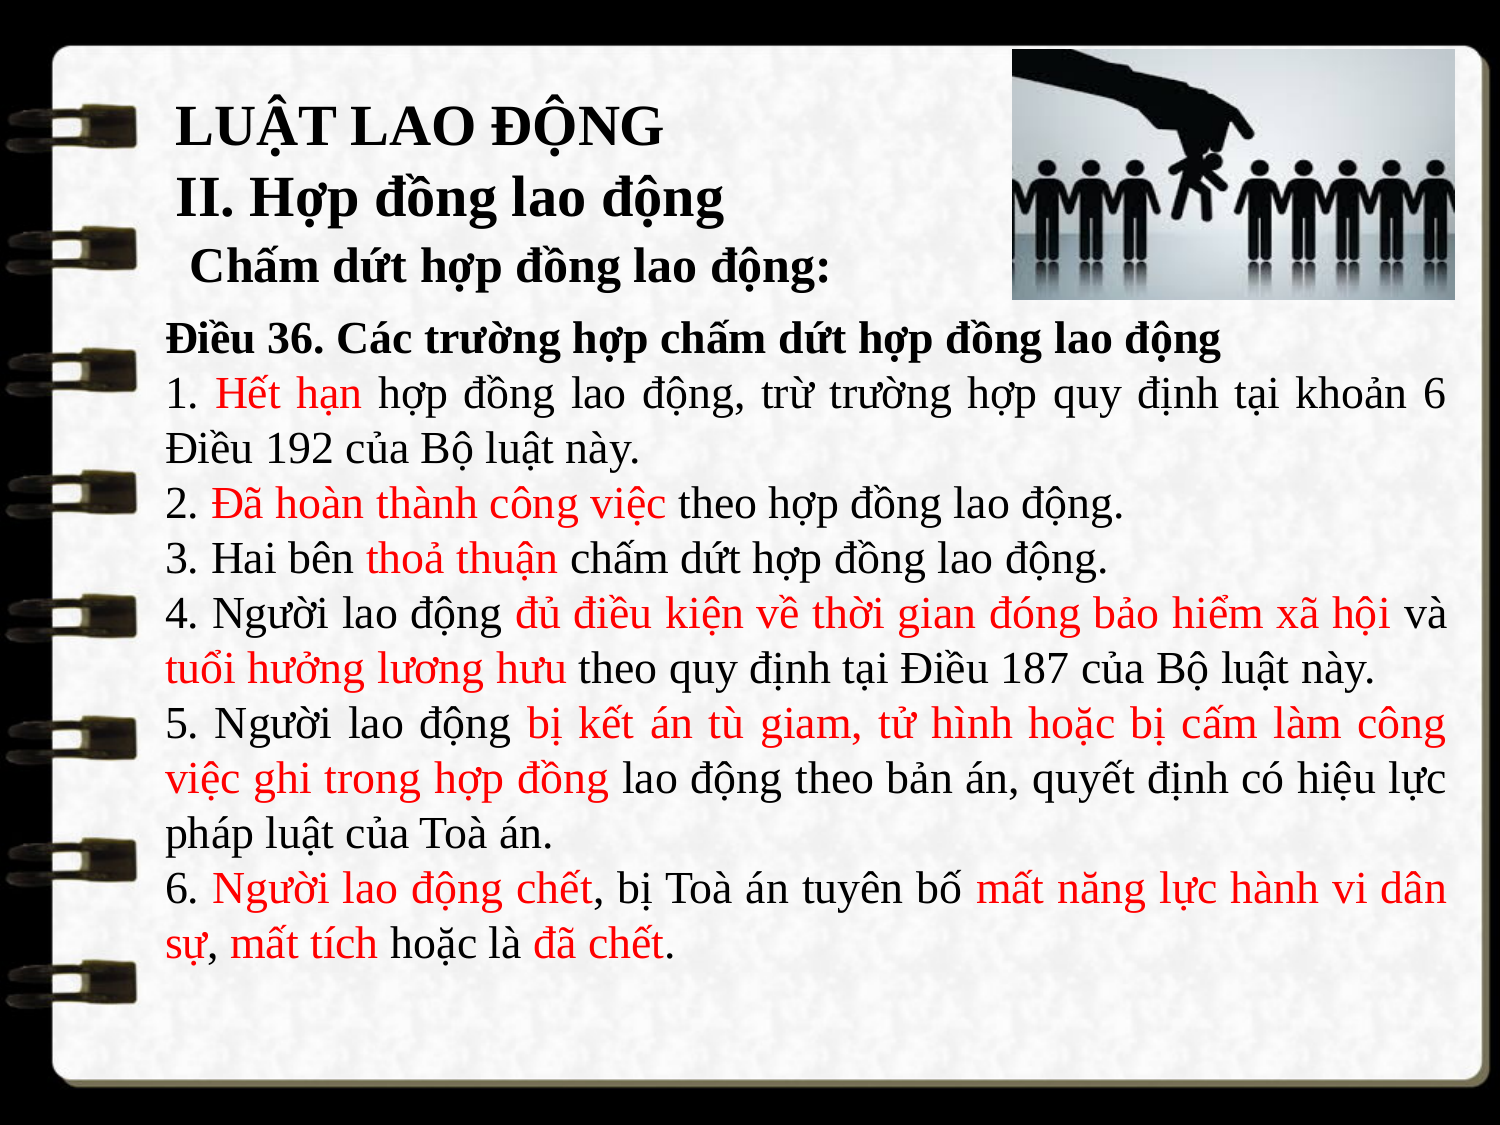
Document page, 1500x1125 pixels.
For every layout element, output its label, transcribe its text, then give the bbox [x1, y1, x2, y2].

picture [0, 0, 1500, 1125]
text_box Chấm dứt hợp đồng lao động: [174, 224, 938, 299]
text_box Điều 36. Các trường hợp chấm dứt hợp đồng lao động 1. Hết hạn hợp đồng lao động, trừ trường hợp quy định tại khoản 6 Điều 192 của Bộ luật này. 2. Đã hoàn thành công việc theo hợp đồng lao động. 3. Hai bên thoả thuận chấm dứt hợp đồng lao động. 4. Người lao động đủ điều kiện về thời gian đóng bảo hiểm xã hội và tuổi hưởng lương hưu theo quy định tại Điều 187 của Bộ luật này. 5. Người lao động bị kết án tù giam, tử hình hoặc bị cấm làm công việc ghi trong hợp đồng lao động theo bản án, quyết định có hiệu lực pháp luật của Toà án. 6. Người lao động chết, bị Toà án tuyên bố mất năng lực hành vi dân sự, mất tích hoặc là đã chết. [150, 299, 1463, 1073]
list LUẬT LAO ĐỘNG II. Hợp đồng lao động [150, 87, 863, 250]
